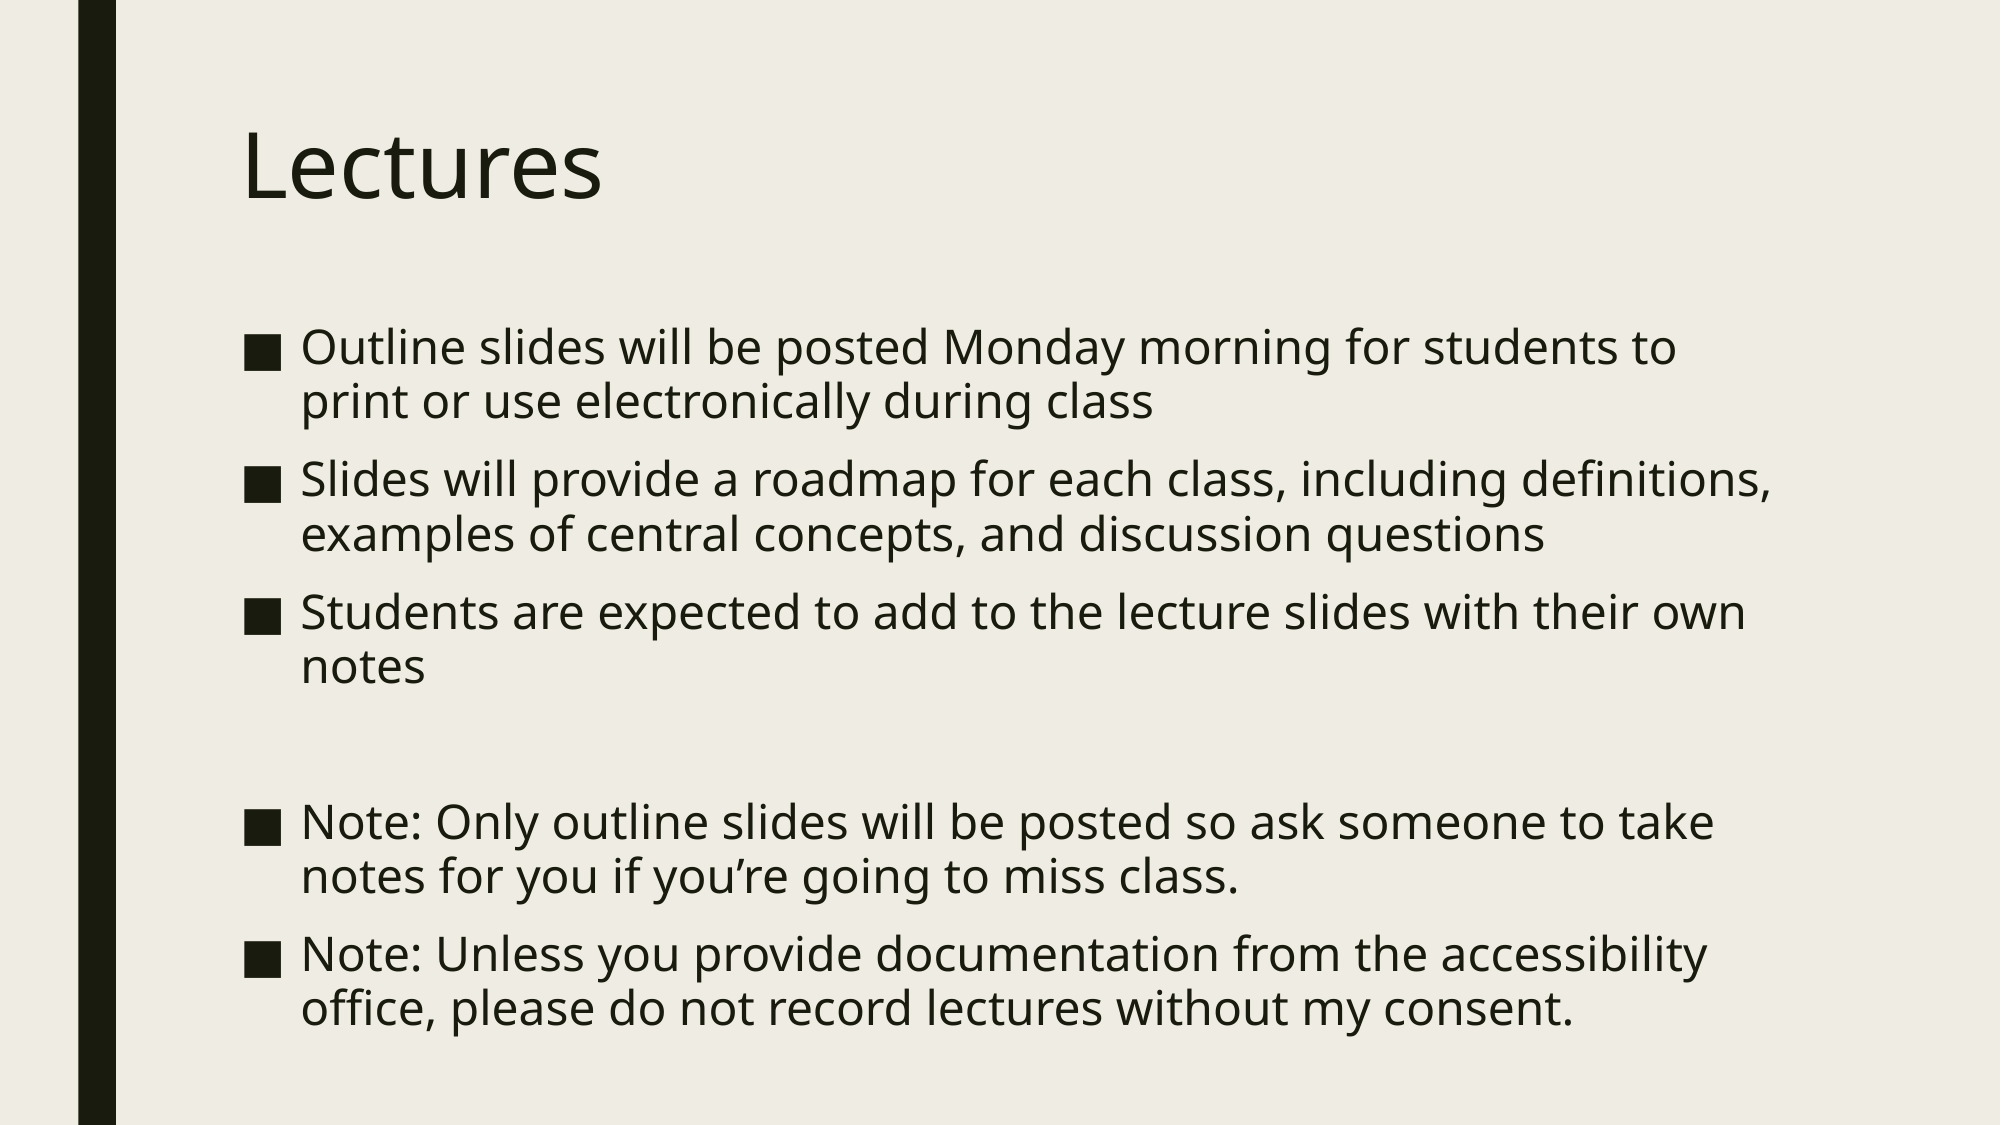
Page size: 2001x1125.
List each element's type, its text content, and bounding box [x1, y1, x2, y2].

title Lectures [225, 112, 1800, 314]
list Outline slides will be posted Monday morning for students to print or use electronically during class Slides will provide a roadmap for each class, including definitions, examples of central concepts, and discussion questions Students are expected to add to the lecture slides with their own notes Note: Only outline slides will be posted so ask someone to take notes for you if you’re going to miss class. Note: Unless you provide documentation from the accessibility office, please do not record lectures without my consent. [225, 314, 1800, 1072]
